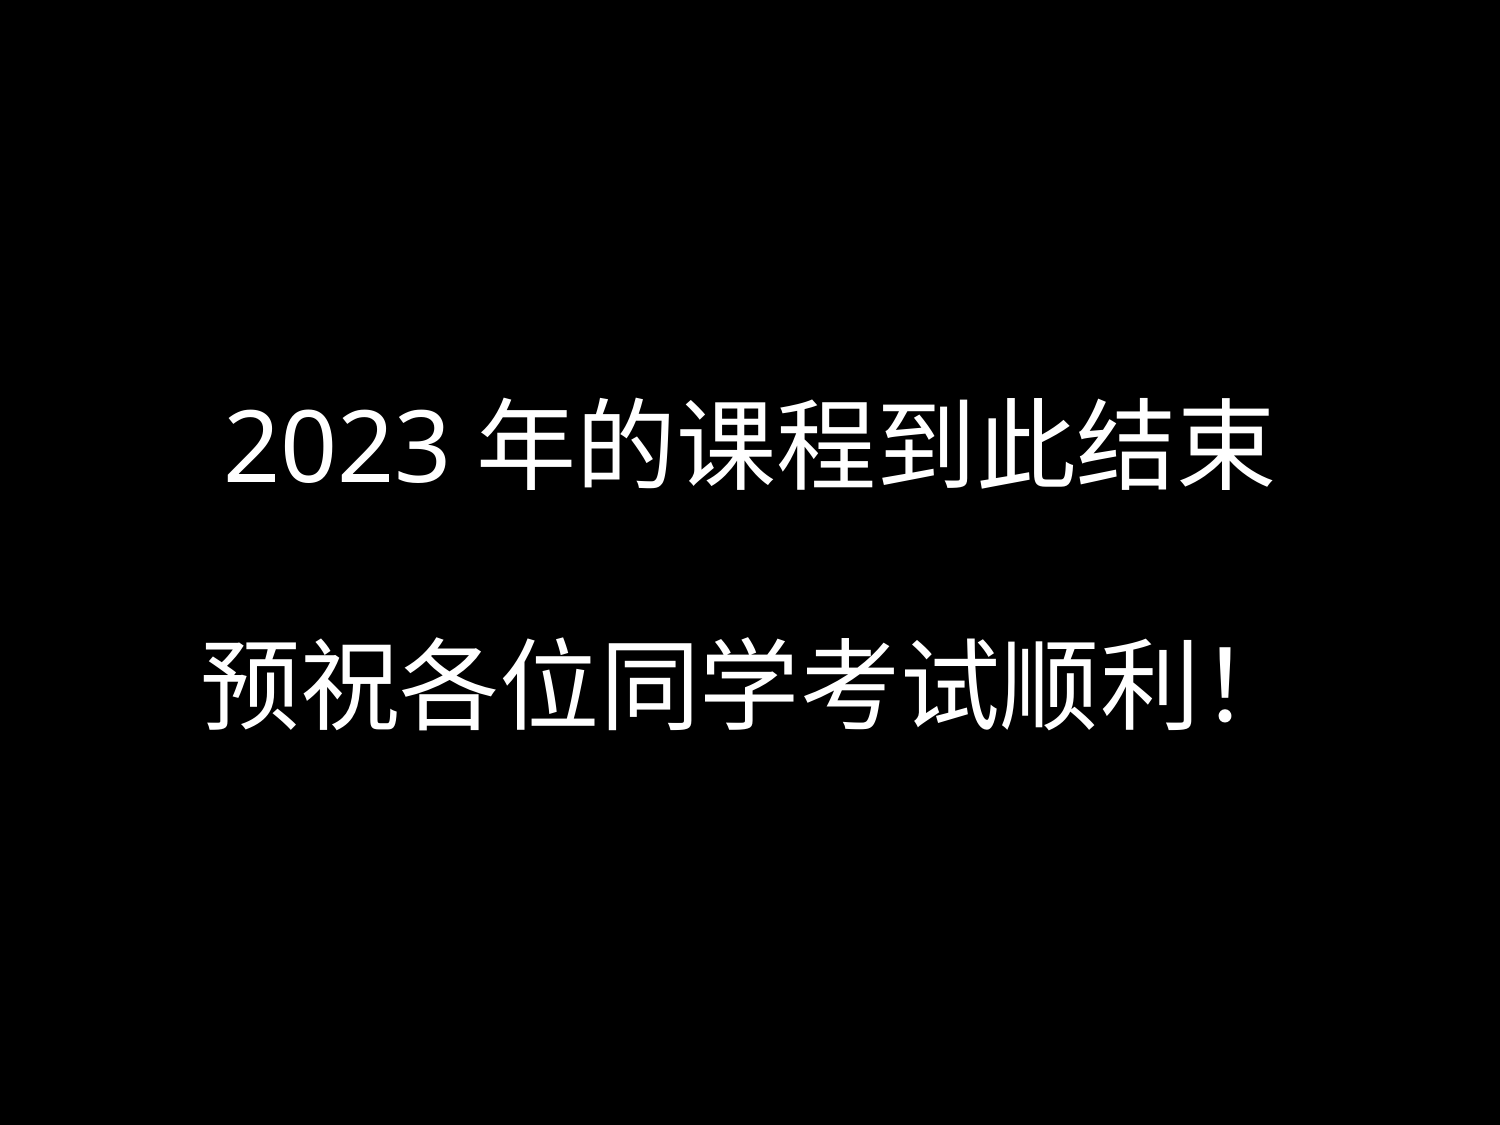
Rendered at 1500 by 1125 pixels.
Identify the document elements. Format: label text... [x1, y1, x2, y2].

title 2023年的课程到此结束 预祝各位同学考试顺利！ [0, 0, 1500, 1125]
